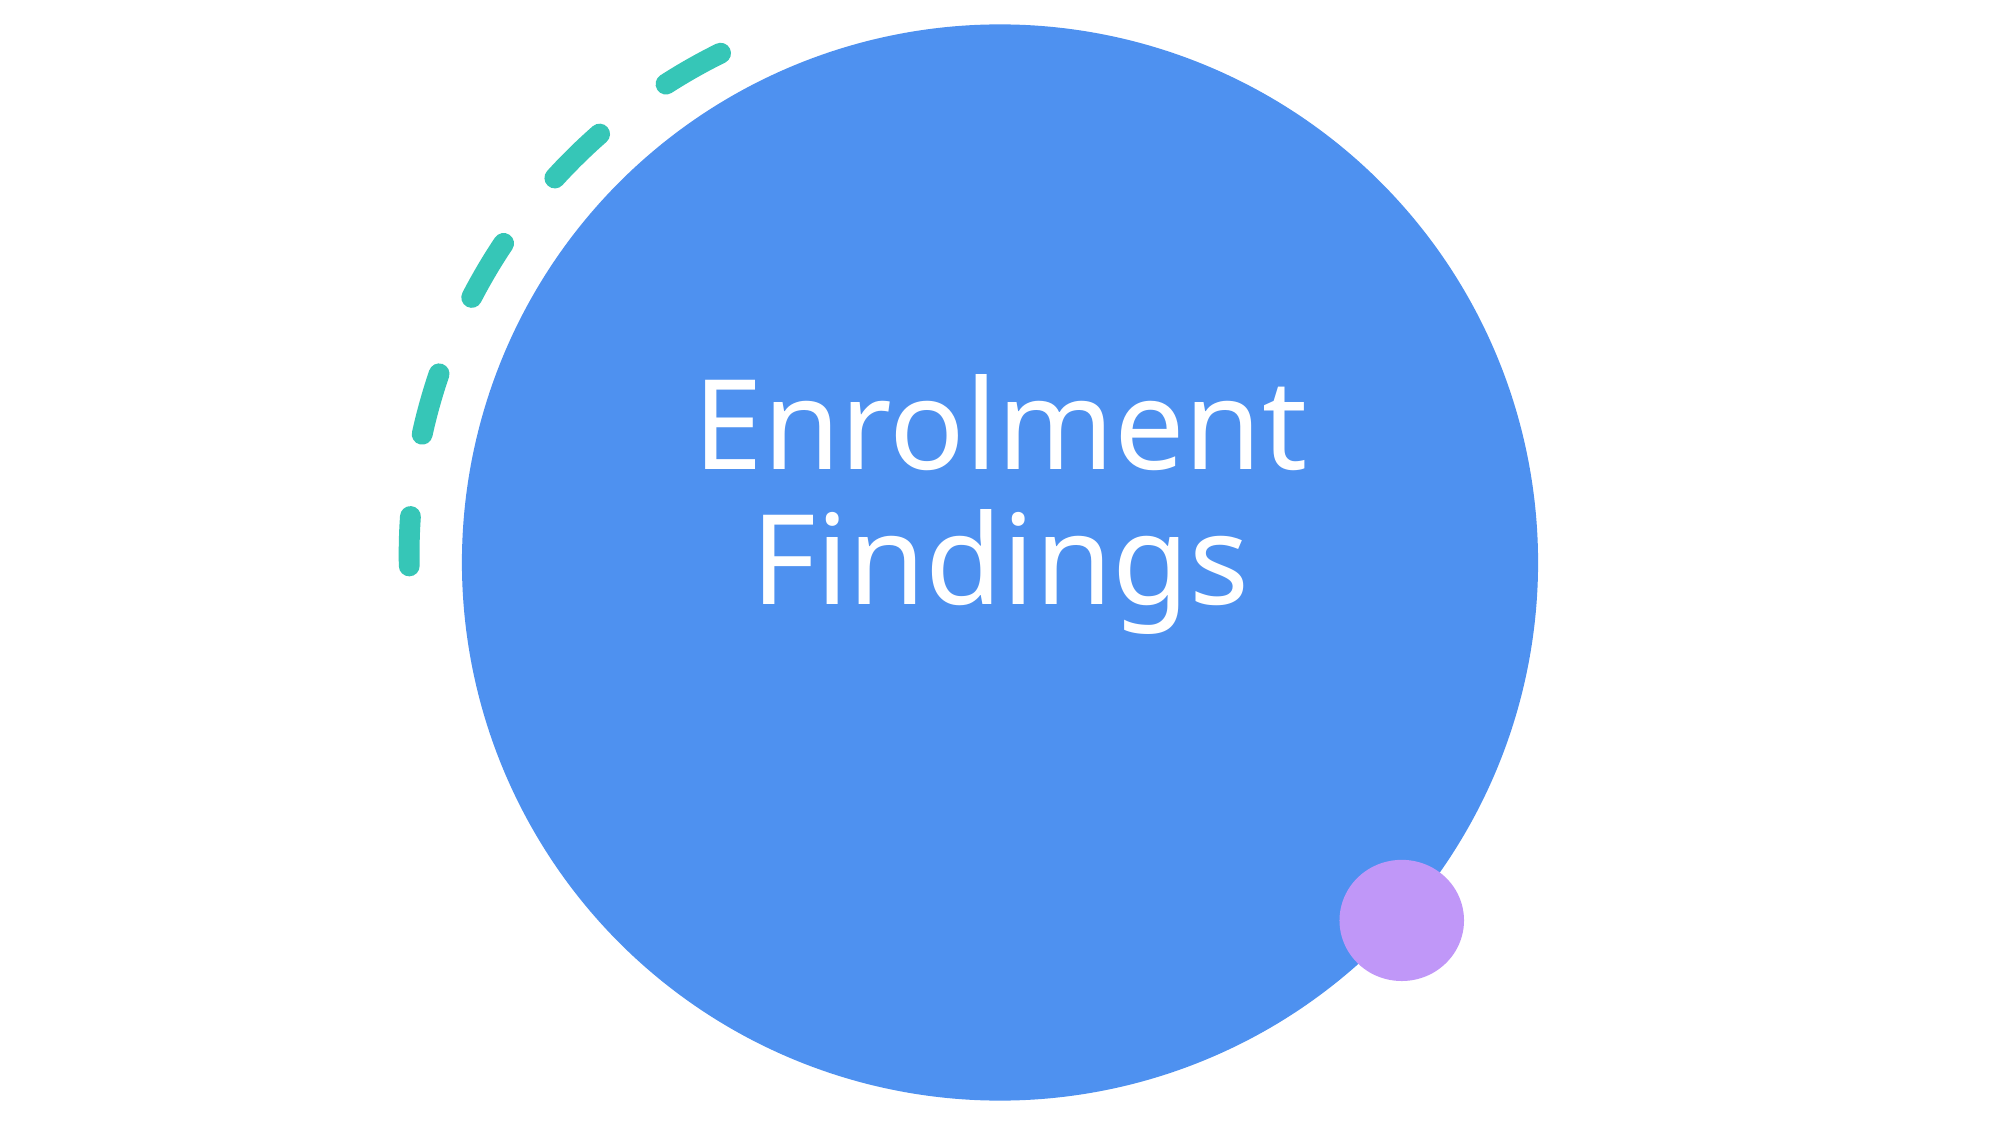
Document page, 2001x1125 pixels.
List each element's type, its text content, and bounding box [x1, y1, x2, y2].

title Enrolment Findings [544, 226, 1457, 639]
